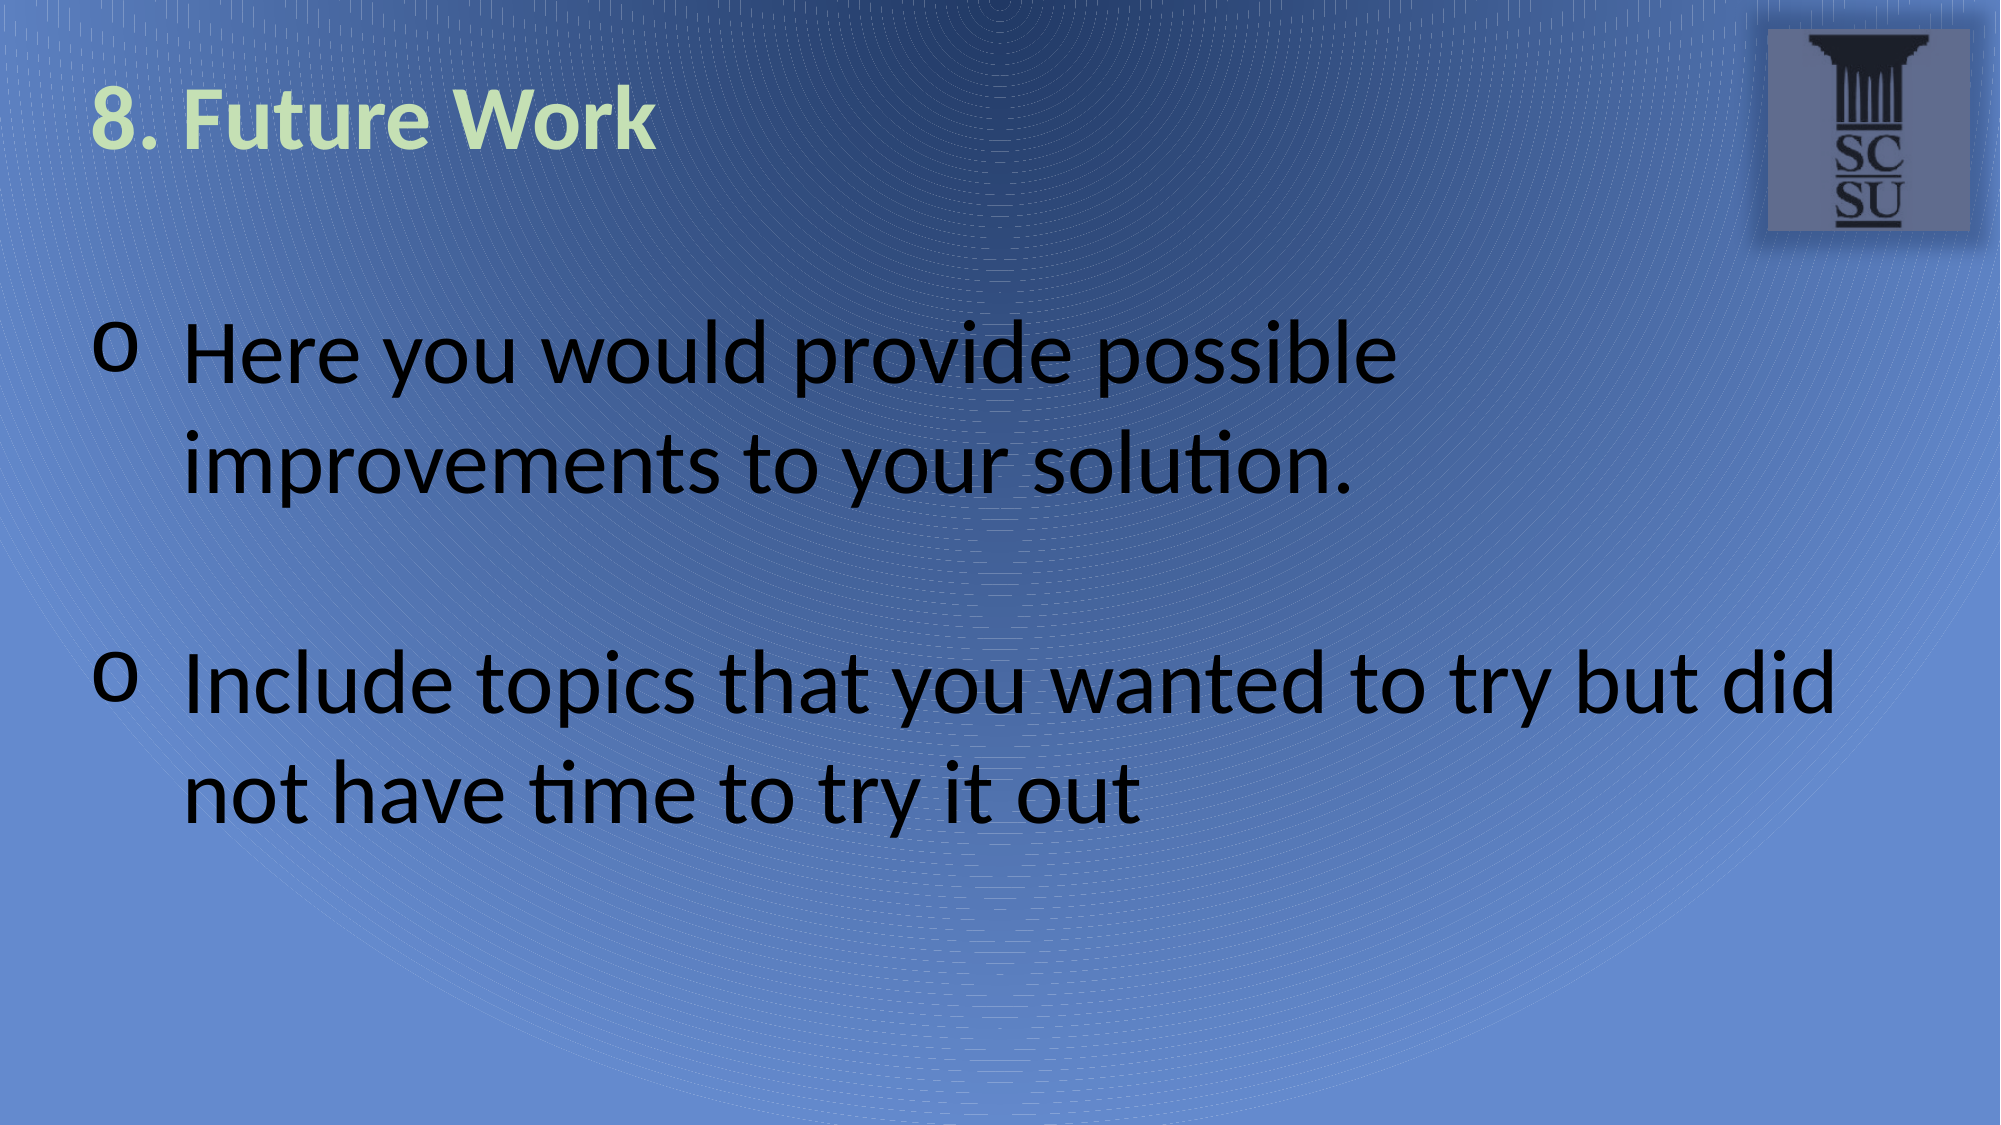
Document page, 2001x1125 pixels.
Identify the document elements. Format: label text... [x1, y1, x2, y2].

picture [1768, 29, 1970, 231]
text_box [76, 50, 867, 177]
text_box Here you would provide possible improvements to your solution. Include topics that you wanted to try but did not have time to try it out [73, 284, 1968, 959]
text_box 8. Future Work [76, 50, 753, 175]
